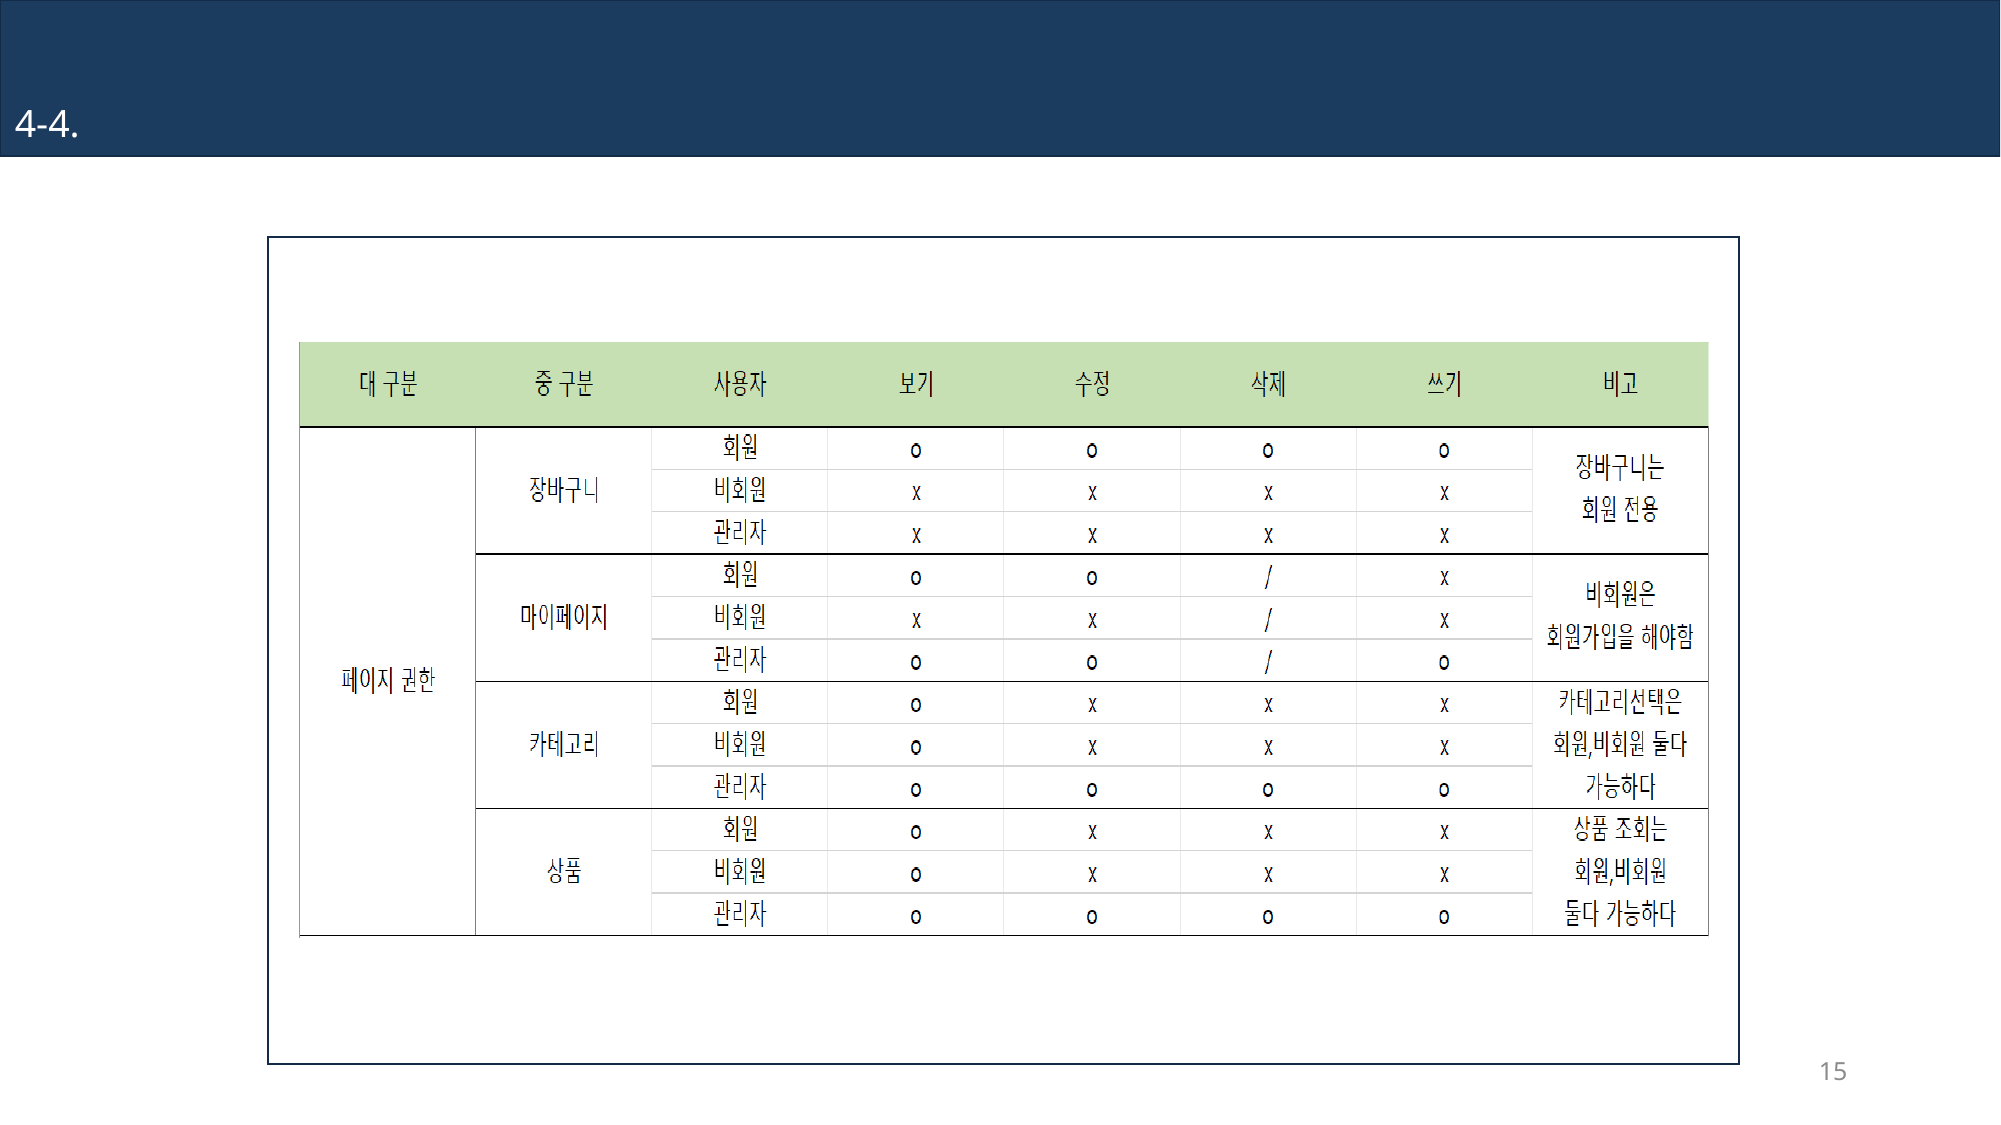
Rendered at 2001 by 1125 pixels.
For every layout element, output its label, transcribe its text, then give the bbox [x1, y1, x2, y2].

picture [299, 342, 1709, 938]
slide_number 15 [1412, 1042, 1863, 1103]
text_box 4-4. Permission [0, 92, 723, 153]
text_box [267, 236, 1740, 1065]
